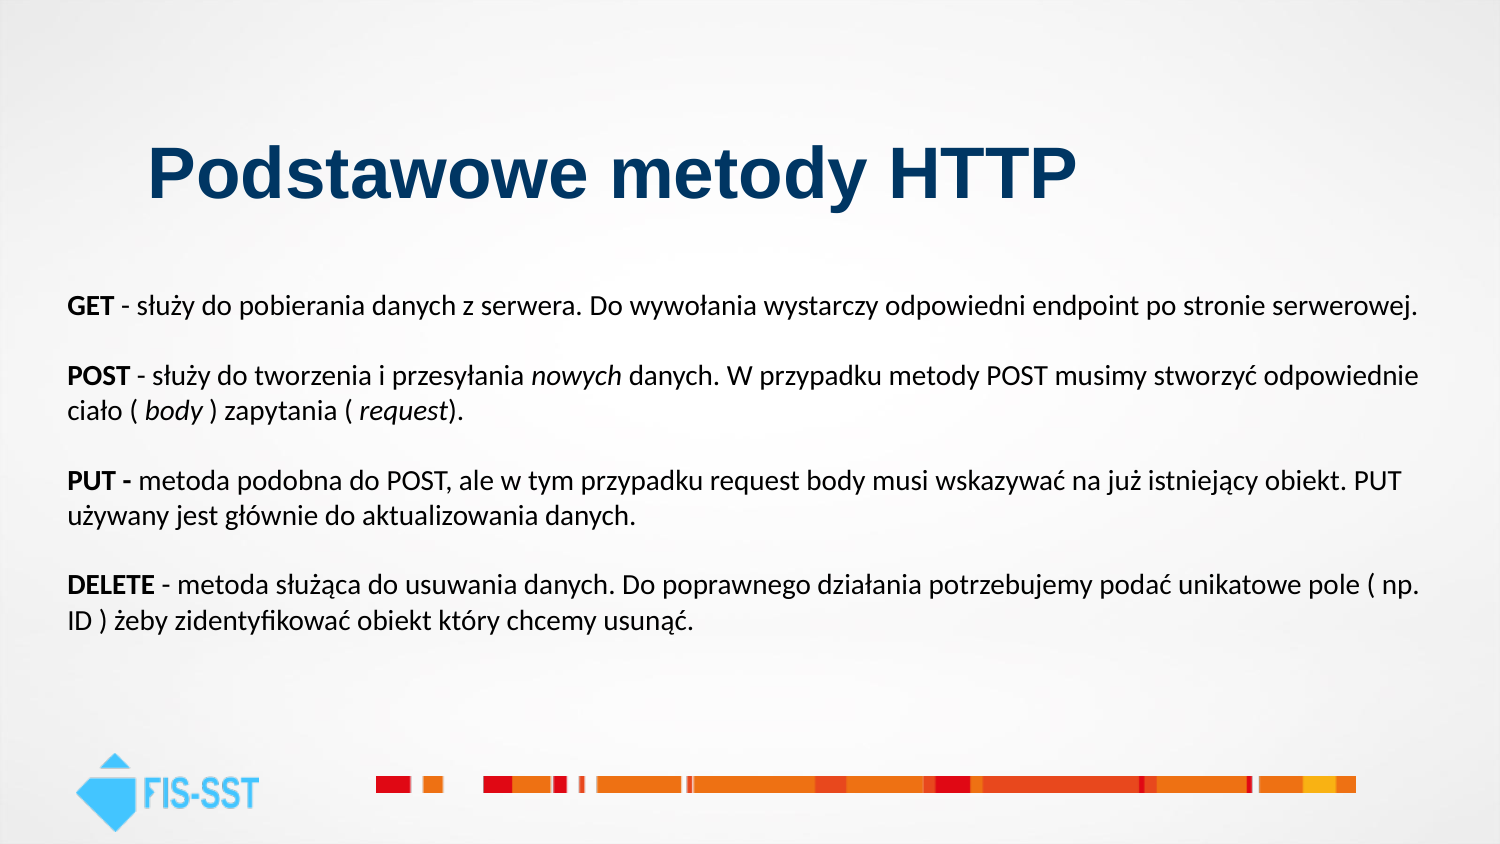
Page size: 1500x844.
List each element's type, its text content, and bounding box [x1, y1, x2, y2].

title Podstawowe metody HTTP [71, 91, 1157, 221]
picture [0, 0, 1500, 844]
text_box GET - służy do pobierania danych z serwera. Do wywołania wystarczy odpowiedni endpoint po stronie serwerowej. POST - służy do tworzenia i przesyłania nowych danych. W przypadku metody POST musimy stworzyć odpowiednie ciało ( body ) zapytania ( request). PUT - metoda podobna do POST, ale w tym przypadku request body musi wskazywać na już istniejący obiekt. PUT używany jest głównie do aktualizowania danych. DELETE - metoda służąca do usuwania danych. Do poprawnego działania potrzebujemy podać unikatowe pole ( np. ID ) żeby zidentyfikować obiekt który chcemy usunąć. [52, 271, 1443, 651]
